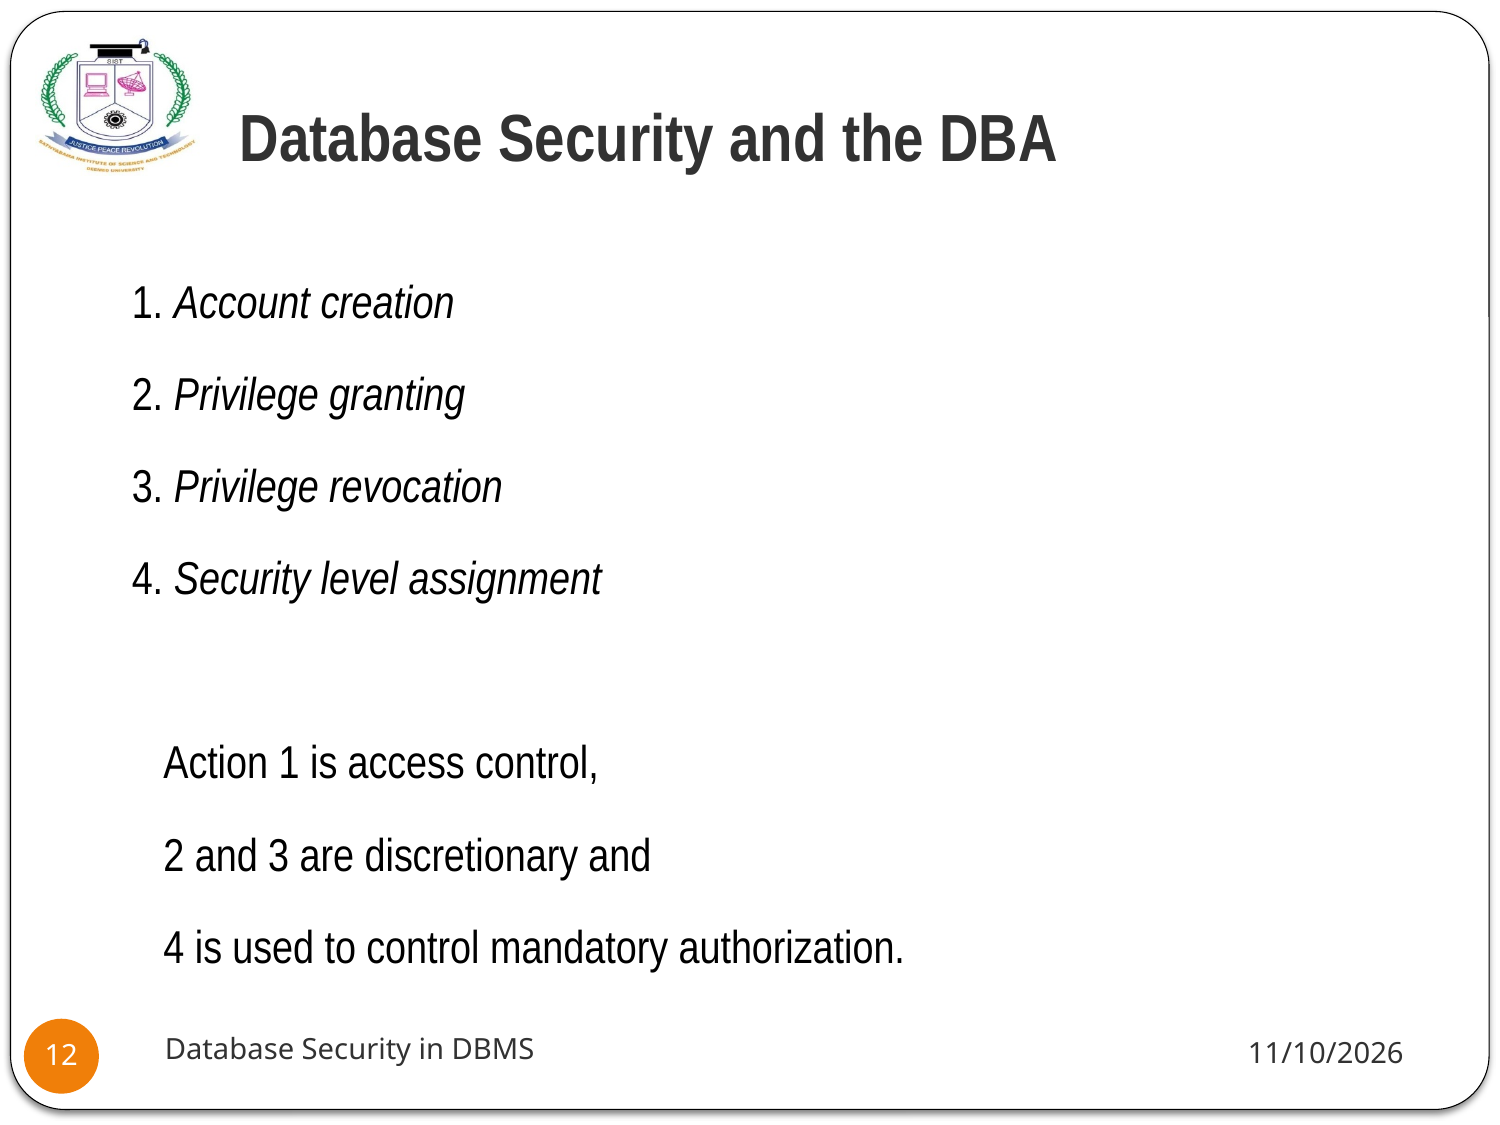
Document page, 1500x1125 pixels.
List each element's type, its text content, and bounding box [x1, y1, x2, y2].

picture [35, 35, 200, 176]
footer Database Security in DBMS [150, 1012, 800, 1088]
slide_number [1012, 1015, 1419, 1094]
list 1. Account creation 2. Privilege granting 3. Privilege revocation 4. Security level assignment Action 1 is access control, 2 and 3 are discretionary and 4 is used to control mandatory authorization. [117, 237, 1425, 988]
slide_number 12 [23, 1018, 99, 1094]
title Database Security and the DBA [225, 46, 1465, 190]
